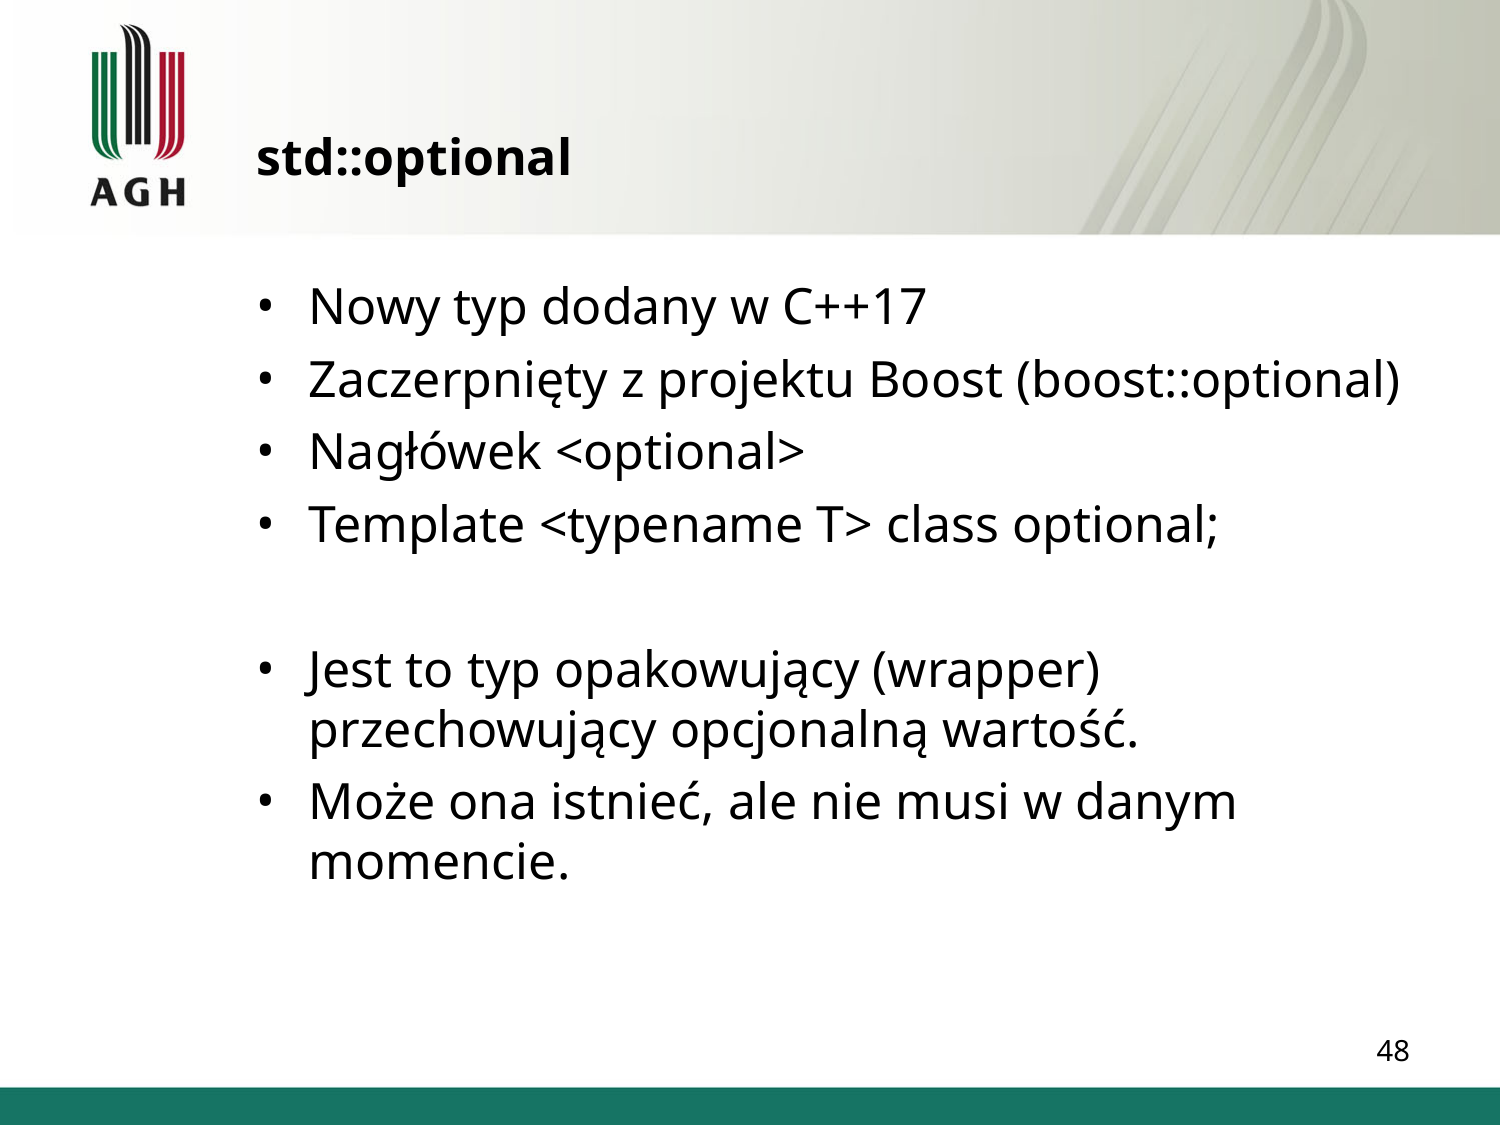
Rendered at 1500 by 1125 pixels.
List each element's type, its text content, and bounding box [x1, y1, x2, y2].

text_box 1 [1074, 1024, 1425, 1103]
text_box Nowy typ dodany w C++17 Zaczerpnięty z projektu Boost (boost::optional) Nagłówek <optional> Template <typename T> class optional; Jest to typ opakowujący (wrapper) przechowujący opcjonalną wartość. Może ona istnieć, ale nie musi w danym momencie. [242, 267, 1425, 1005]
picture [0, 0, 1500, 1125]
text_box std::optional [242, 78, 1425, 233]
